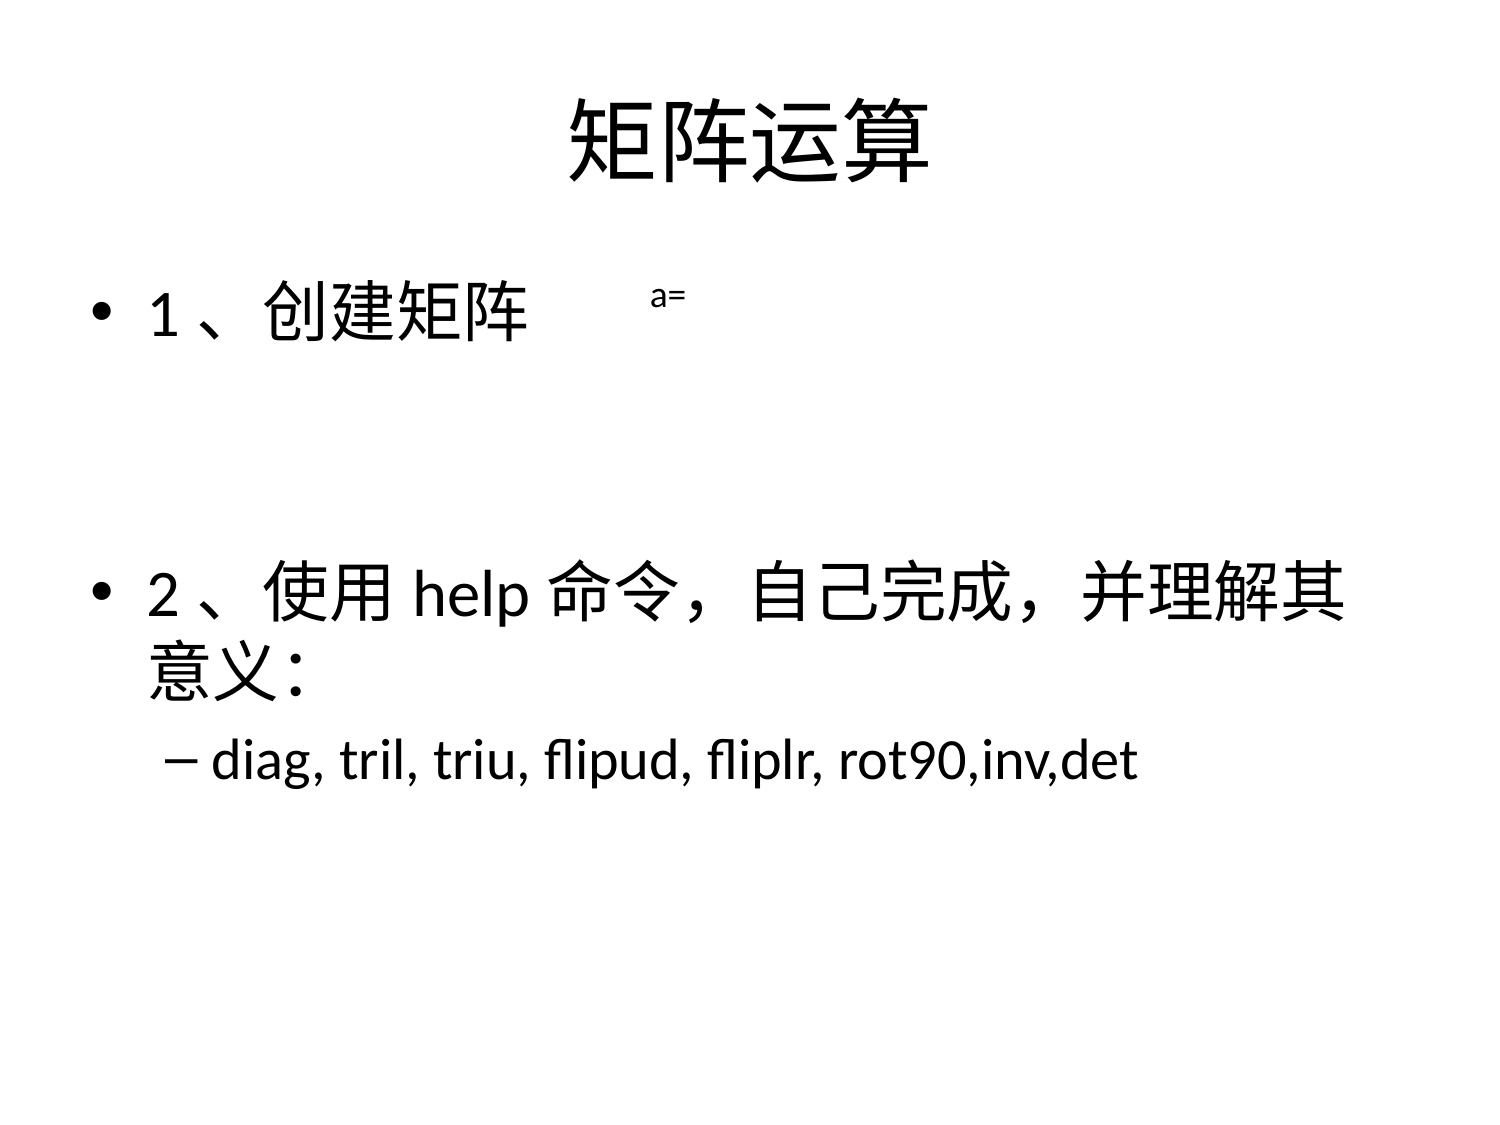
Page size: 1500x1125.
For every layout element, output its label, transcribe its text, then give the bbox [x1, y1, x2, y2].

title 矩阵运算 [75, 45, 1425, 233]
list 1、创建矩阵 2、使用help命令，自己完成，并理解其意义： diag, tril, triu, flipud, fliplr, rot90,inv,det [75, 262, 1425, 1005]
